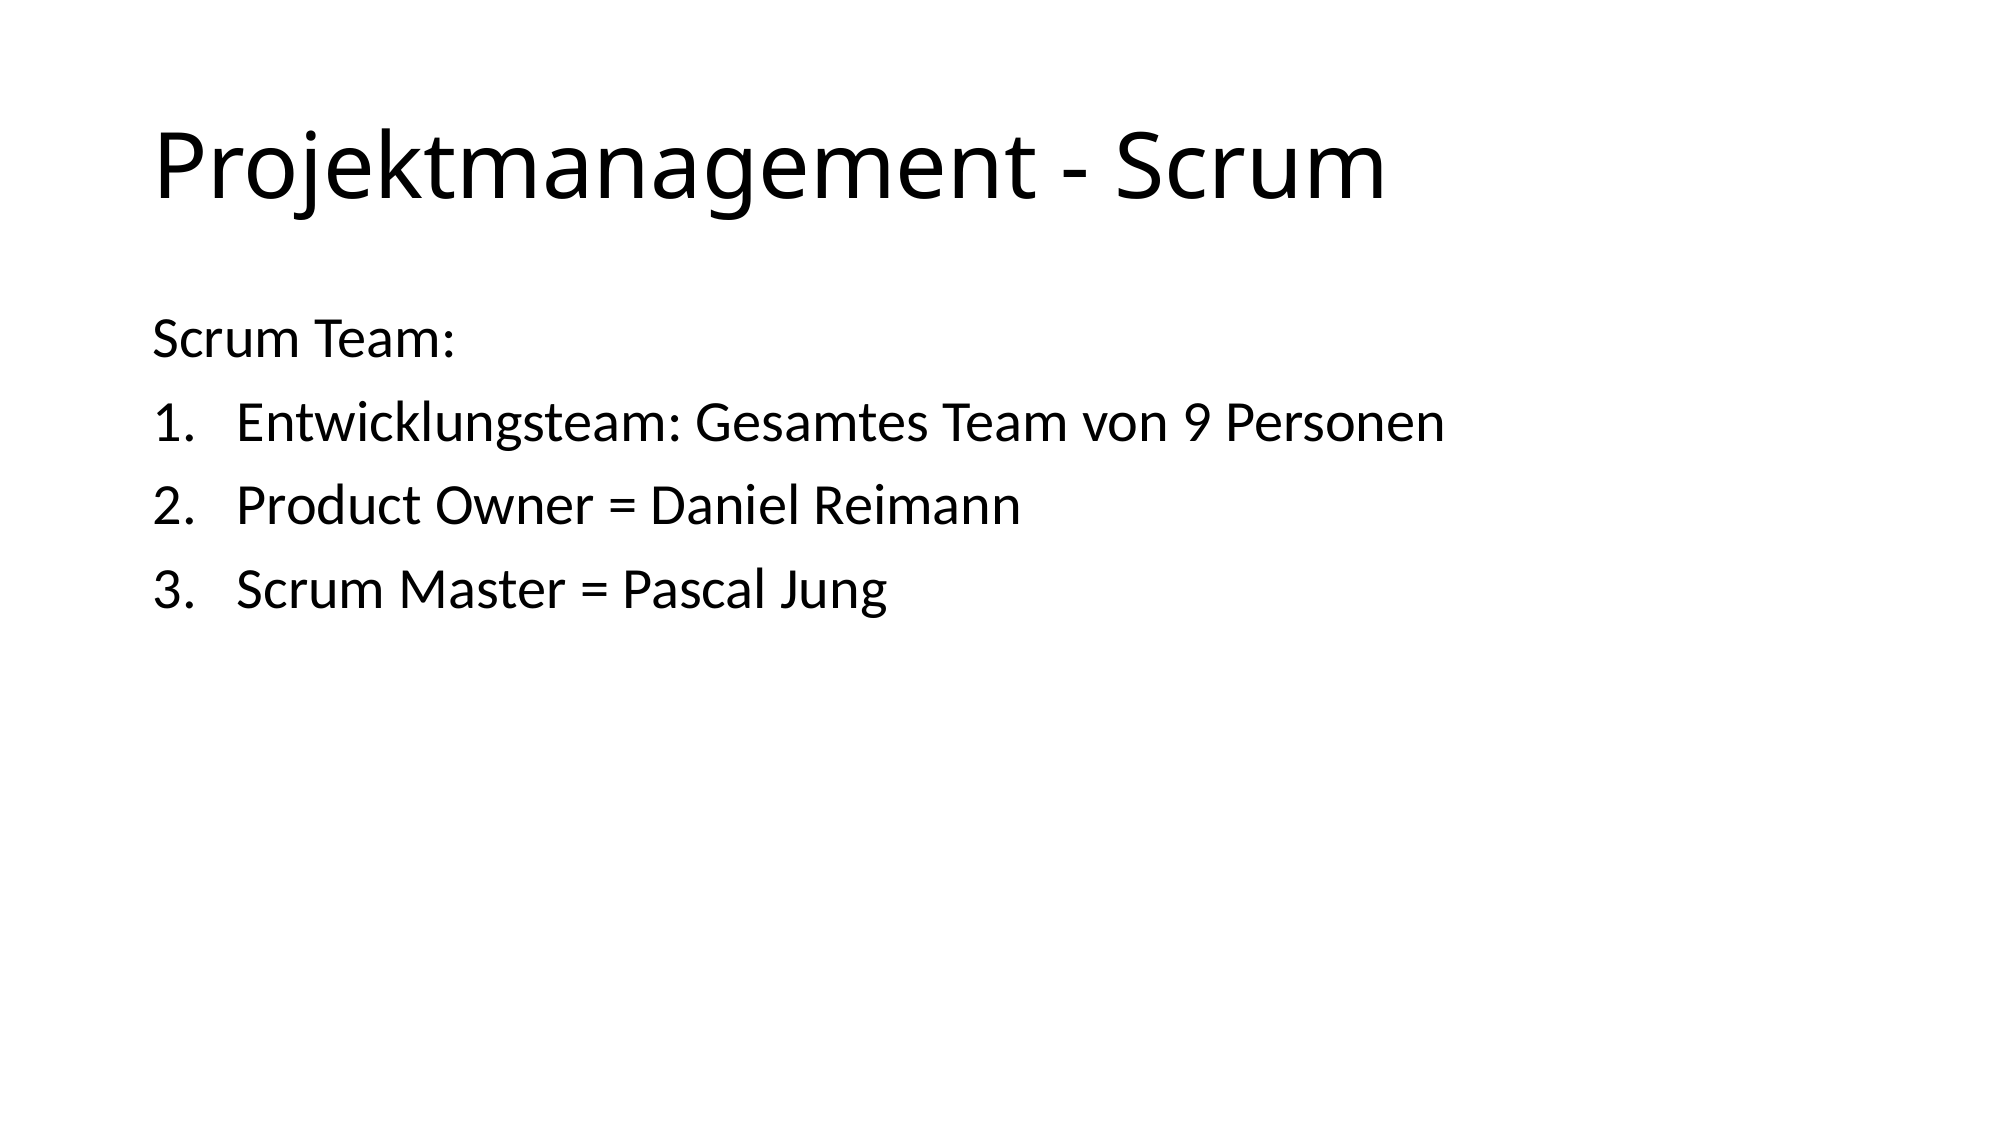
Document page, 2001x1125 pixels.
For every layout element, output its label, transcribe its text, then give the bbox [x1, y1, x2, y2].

title Projektmanagement - Scrum [137, 59, 1863, 278]
list Scrum Team: Entwicklungsteam: Gesamtes Team von 9 Personen Product Owner = Daniel Reimann Scrum Master = Pascal Jung [137, 299, 1863, 1014]
